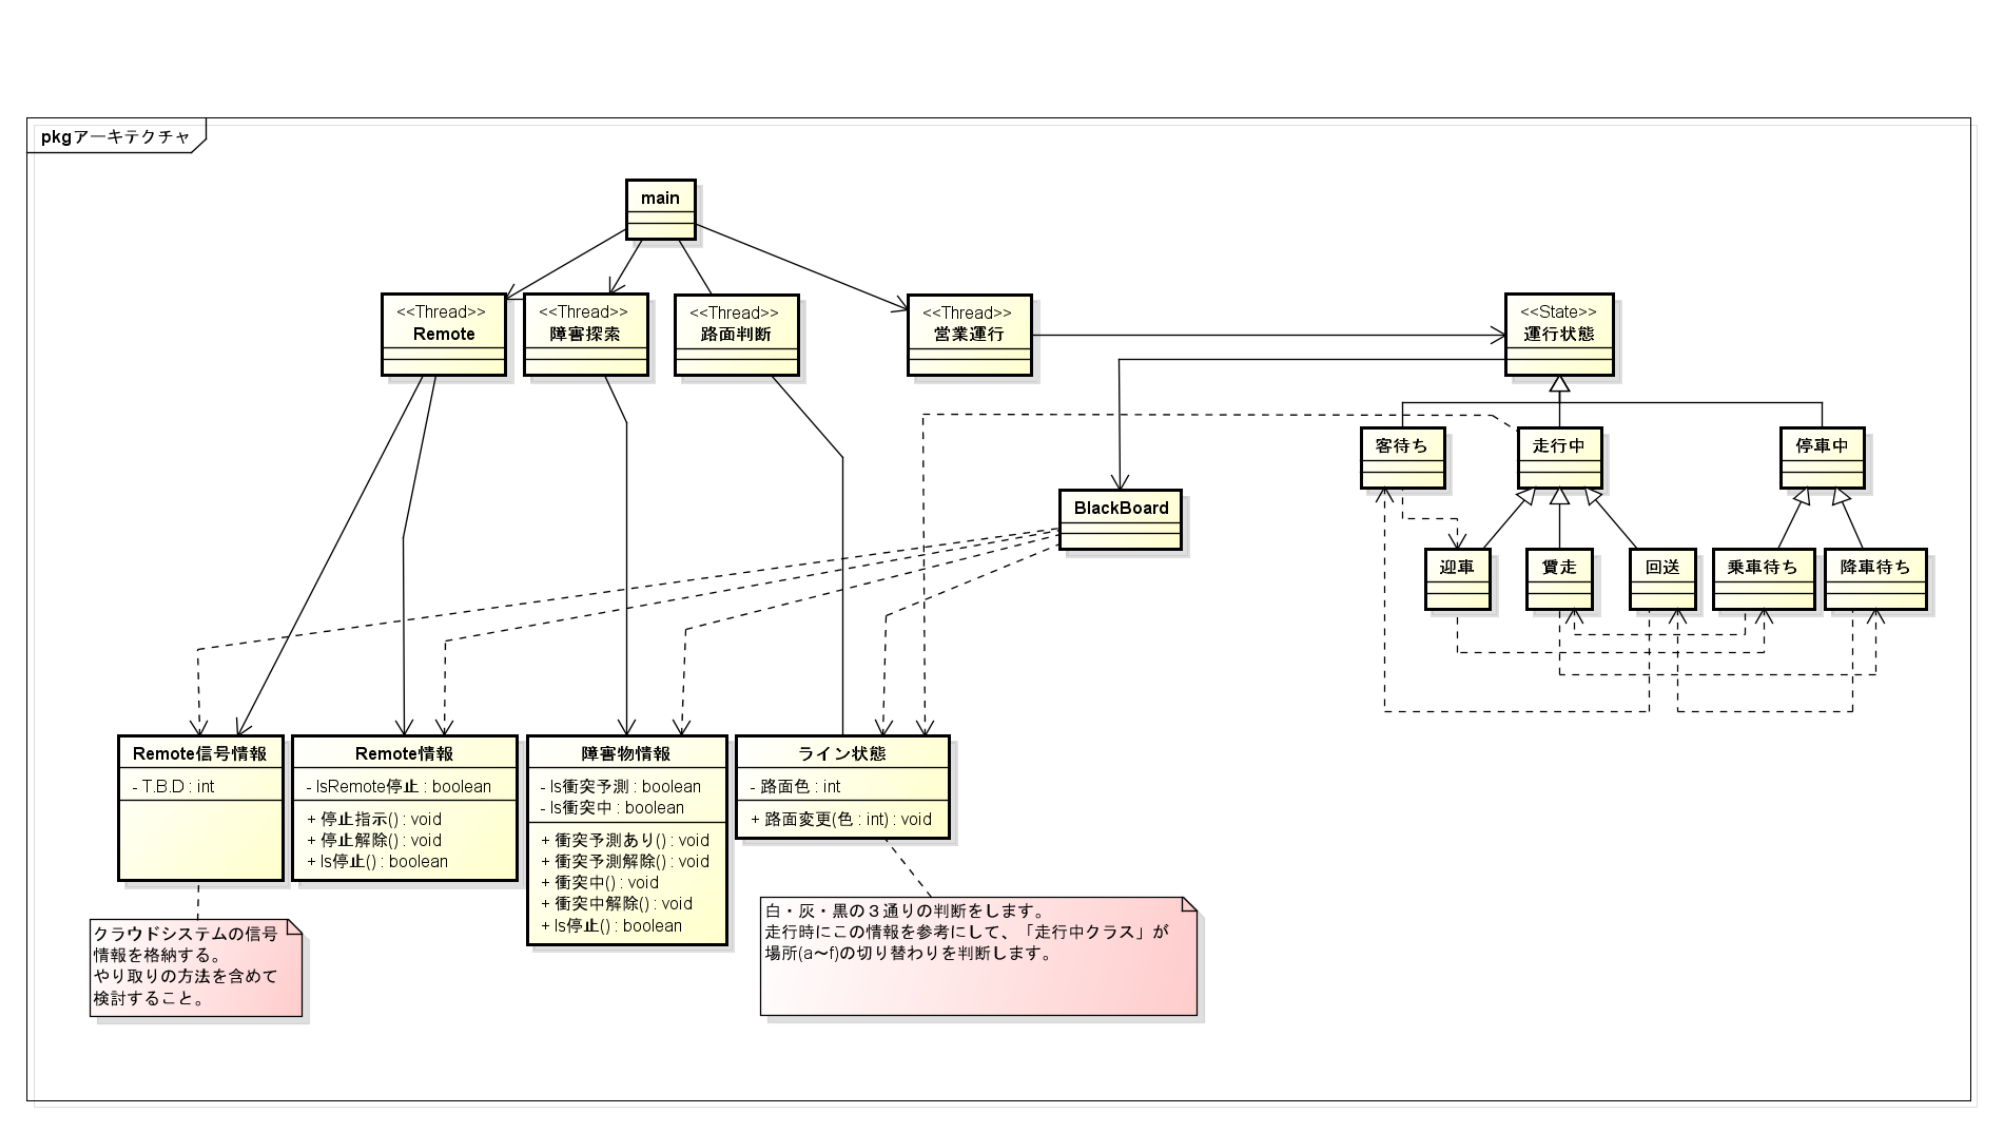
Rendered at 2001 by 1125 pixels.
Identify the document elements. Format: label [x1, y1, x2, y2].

picture [18, 110, 1984, 1113]
